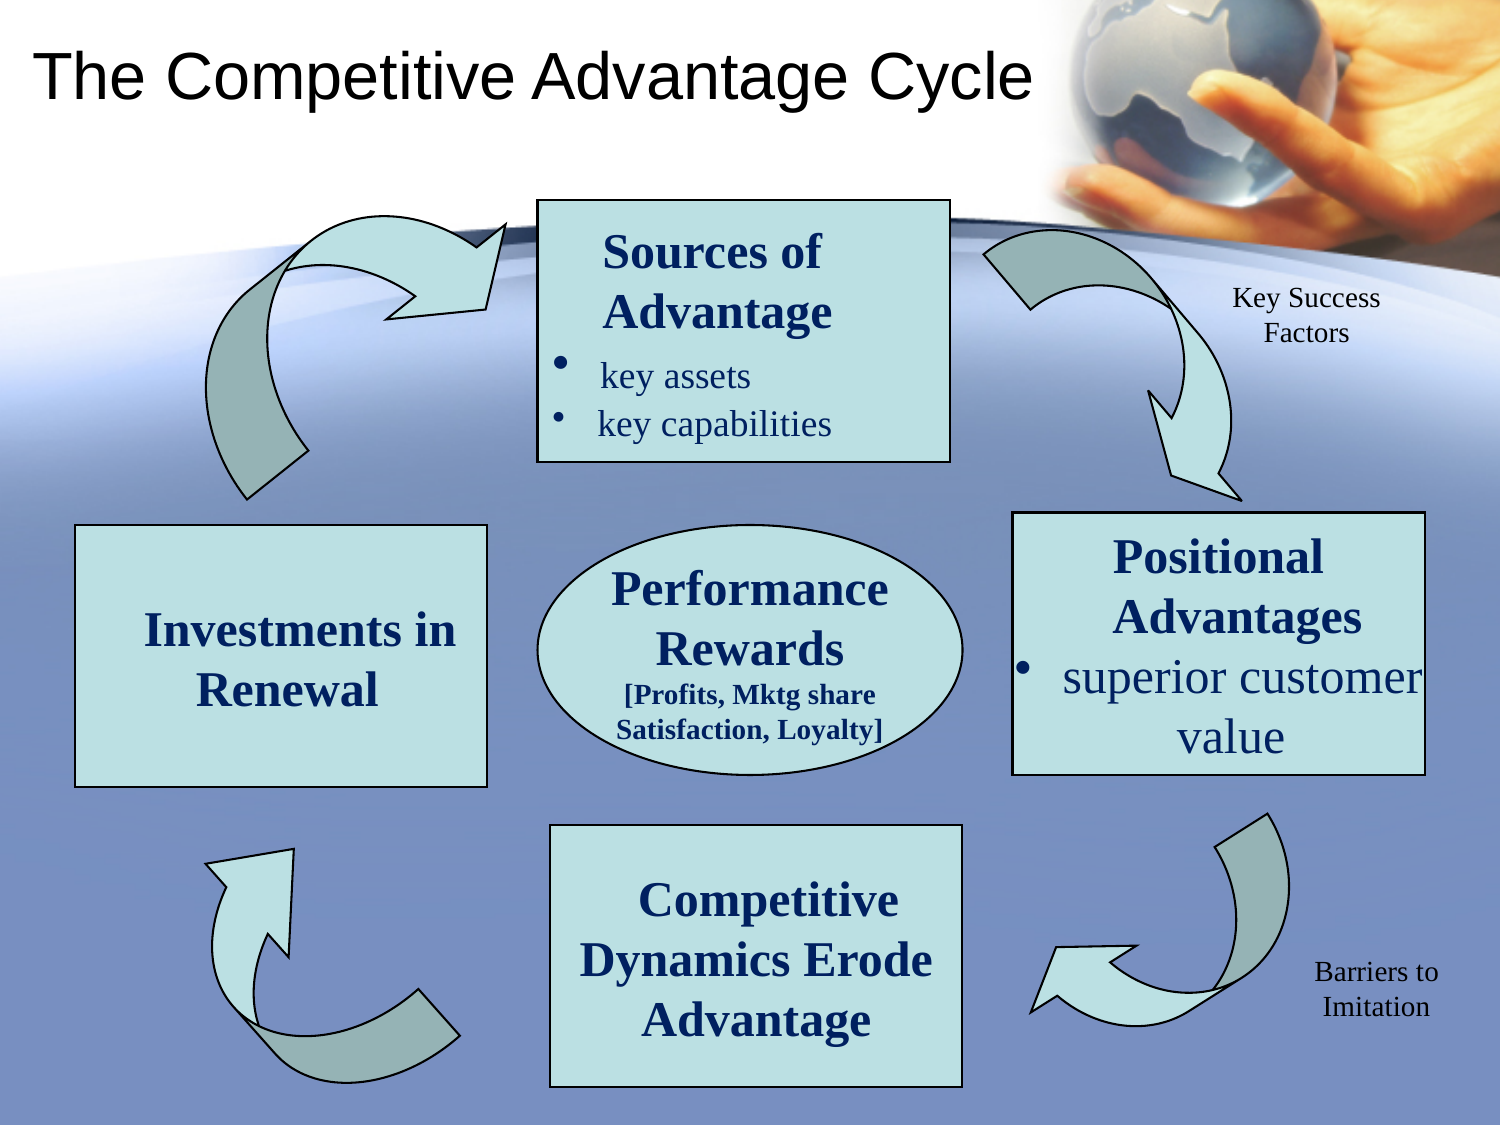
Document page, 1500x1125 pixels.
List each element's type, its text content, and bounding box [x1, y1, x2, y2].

text_box Investments in Renewal [75, 525, 488, 788]
text_box [205, 848, 460, 1083]
text_box [1030, 813, 1290, 1027]
text_box [983, 230, 1183, 348]
text_box [205, 216, 506, 500]
text_box [1148, 356, 1242, 502]
text_box Sources of Advantage key assets key capabilities [537, 200, 950, 463]
text_box Performance Rewards [Profits, Mktg share Satisfaction, Loyalty] [537, 525, 963, 775]
text_box Key Success Factors [1183, 271, 1430, 356]
text_box Positional Advantages superior customer value [1012, 512, 1425, 775]
title The Competitive Advantage Cycle [16, 24, 1068, 213]
picture [0, 0, 1500, 1125]
text_box Competitive Dynamics Erode Advantage [549, 825, 963, 1088]
text_box Barriers to Imitation [1253, 944, 1500, 1030]
